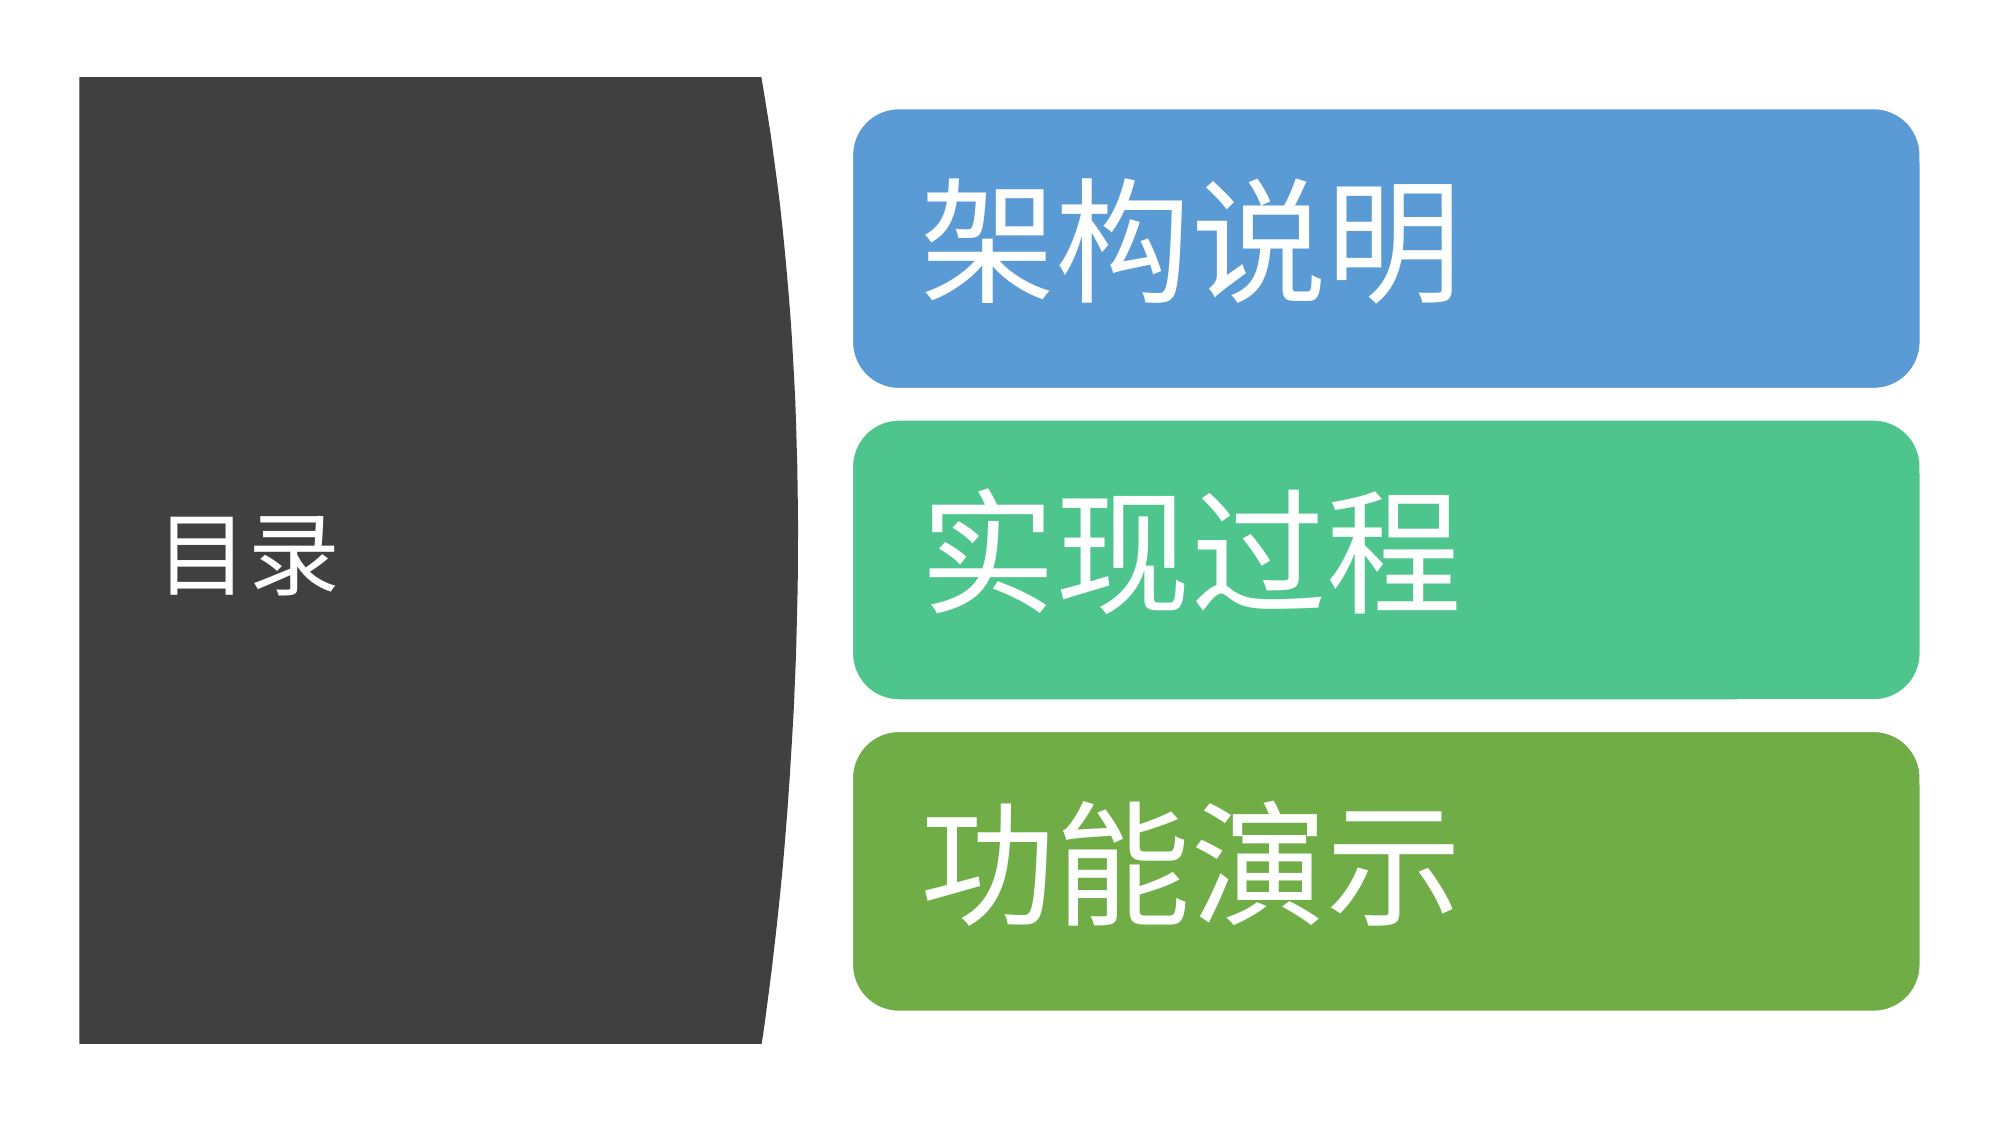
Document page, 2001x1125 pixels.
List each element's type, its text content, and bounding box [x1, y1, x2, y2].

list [852, 77, 1921, 1043]
text_box [78, 76, 800, 1045]
title 目录 [141, 166, 702, 953]
